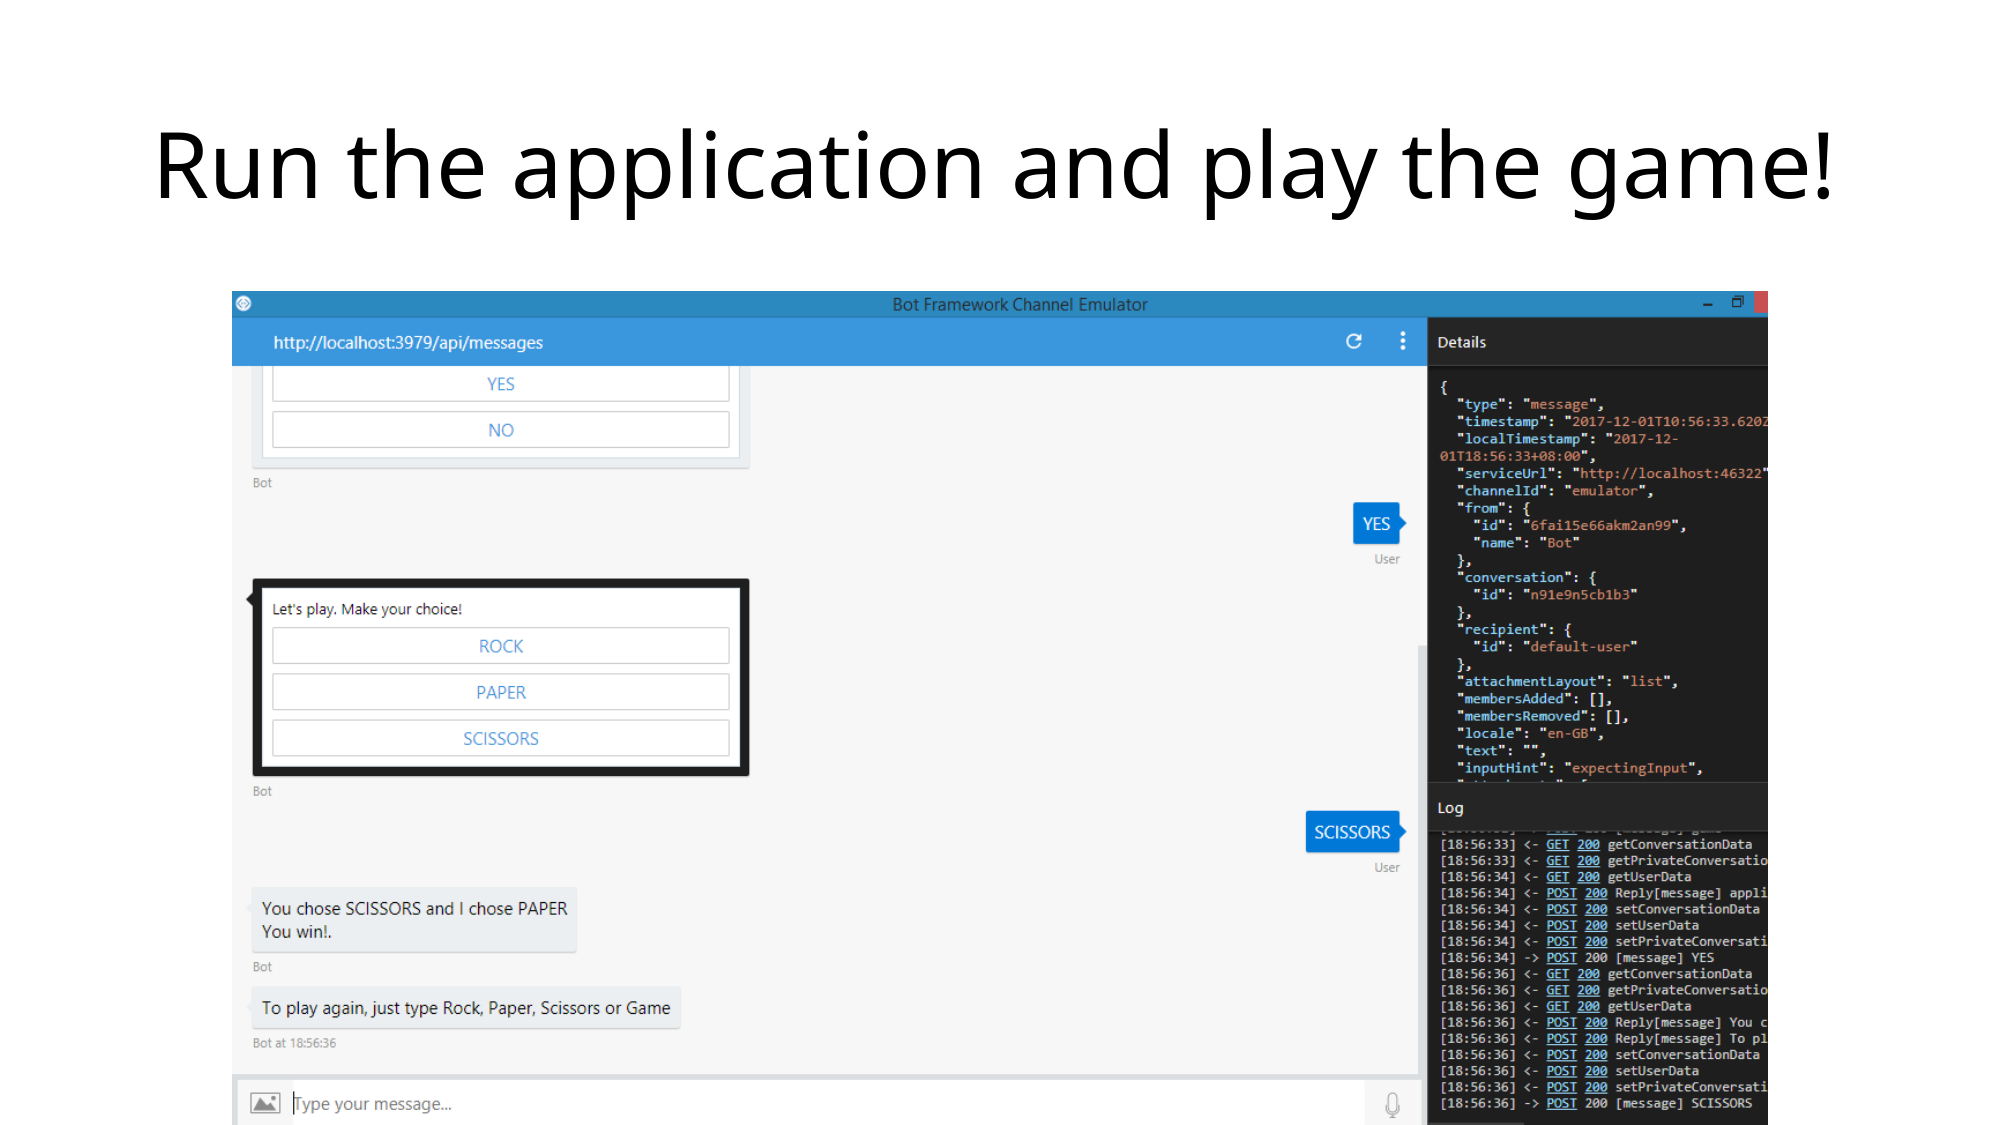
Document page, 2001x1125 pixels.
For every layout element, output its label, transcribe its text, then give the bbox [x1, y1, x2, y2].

picture [232, 291, 1768, 1125]
title Run the application and play the game! [137, 59, 1863, 278]
